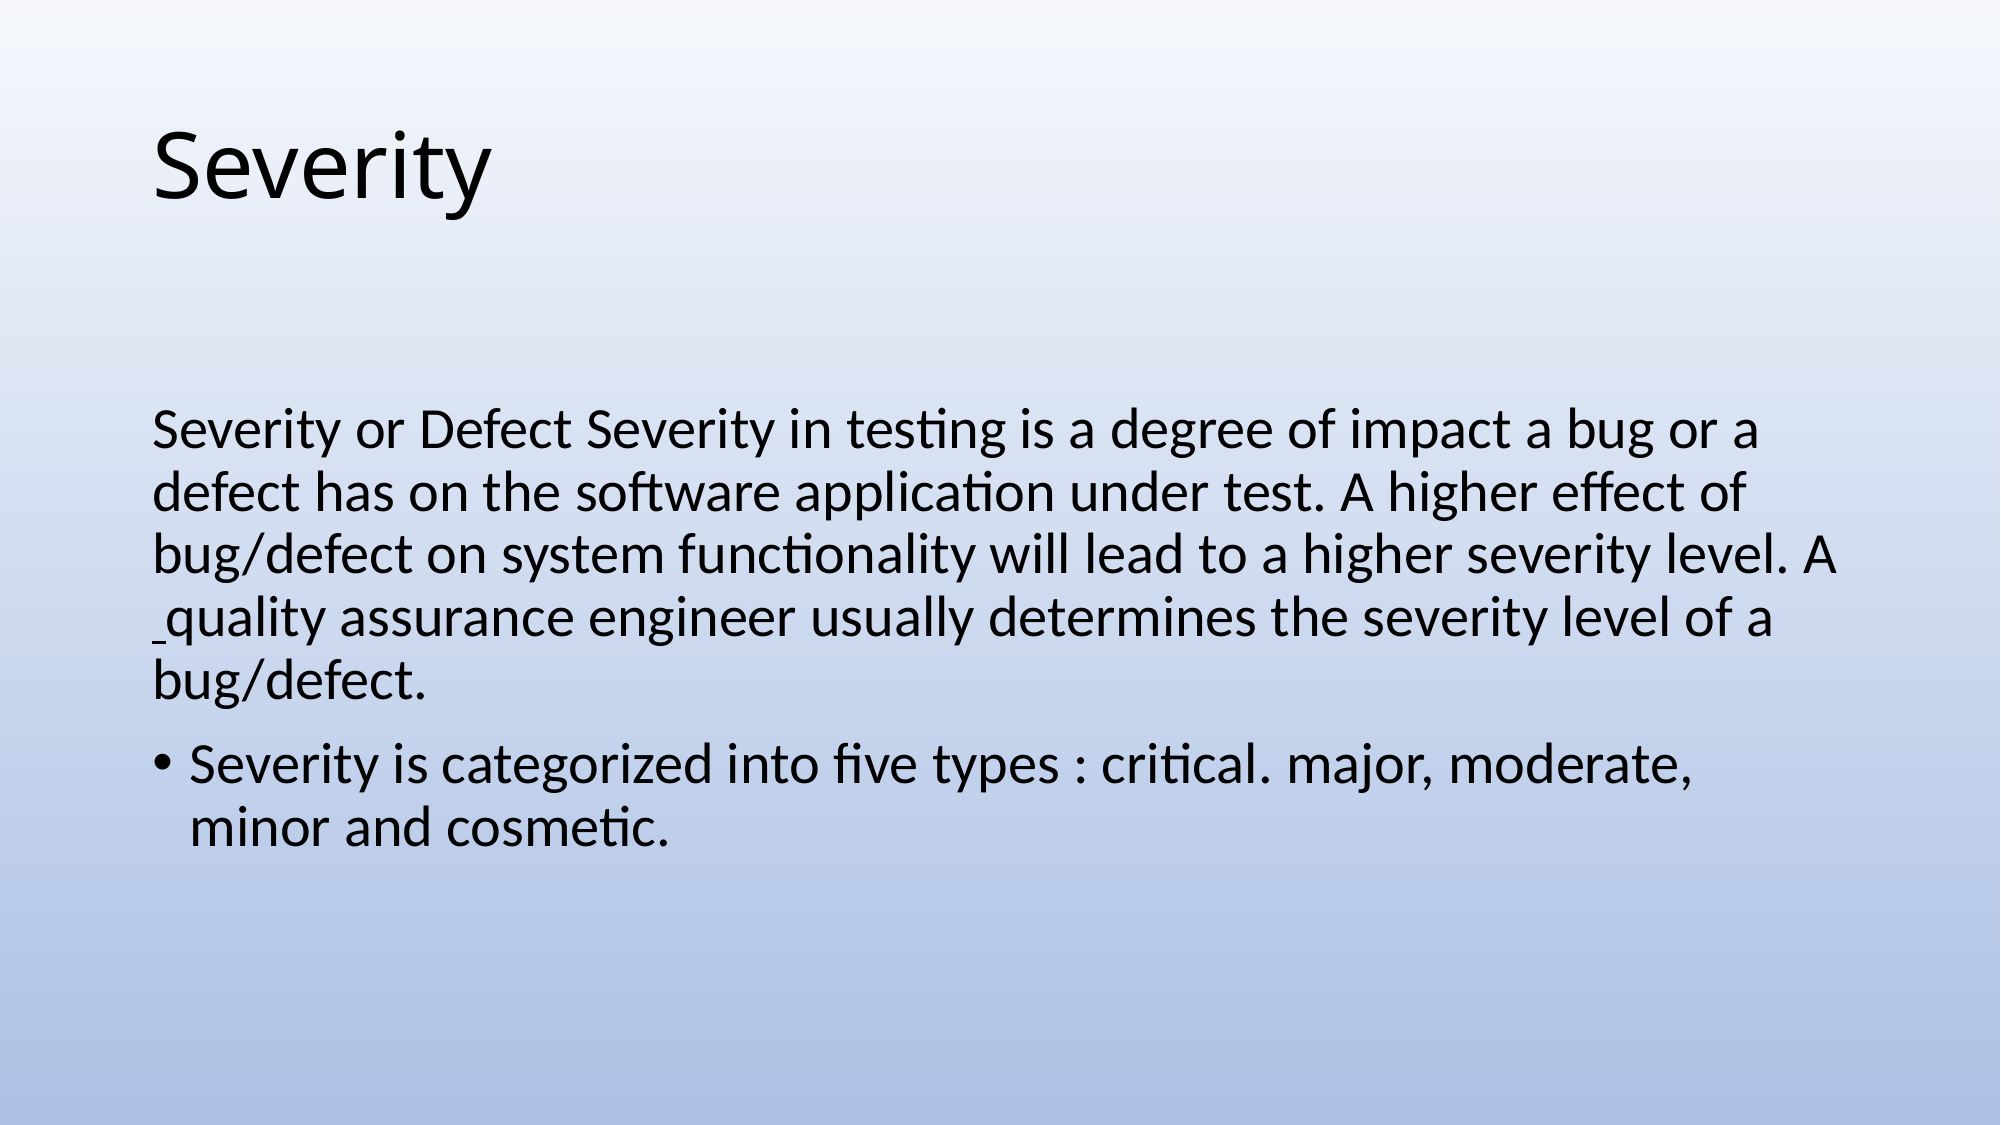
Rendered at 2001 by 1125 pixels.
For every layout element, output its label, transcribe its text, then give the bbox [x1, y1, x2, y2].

title Severity [137, 59, 1863, 278]
list Severity or Defect Severity in testing is a degree of impact a bug or a defect has on the software application under test. A higher effect of bug/defect on system functionality will lead to a higher severity level. A quality assurance engineer usually determines the severity level of a bug/defect. Severity is categorized into five types : critical. major, moderate, minor and cosmetic. [137, 299, 1863, 1014]
